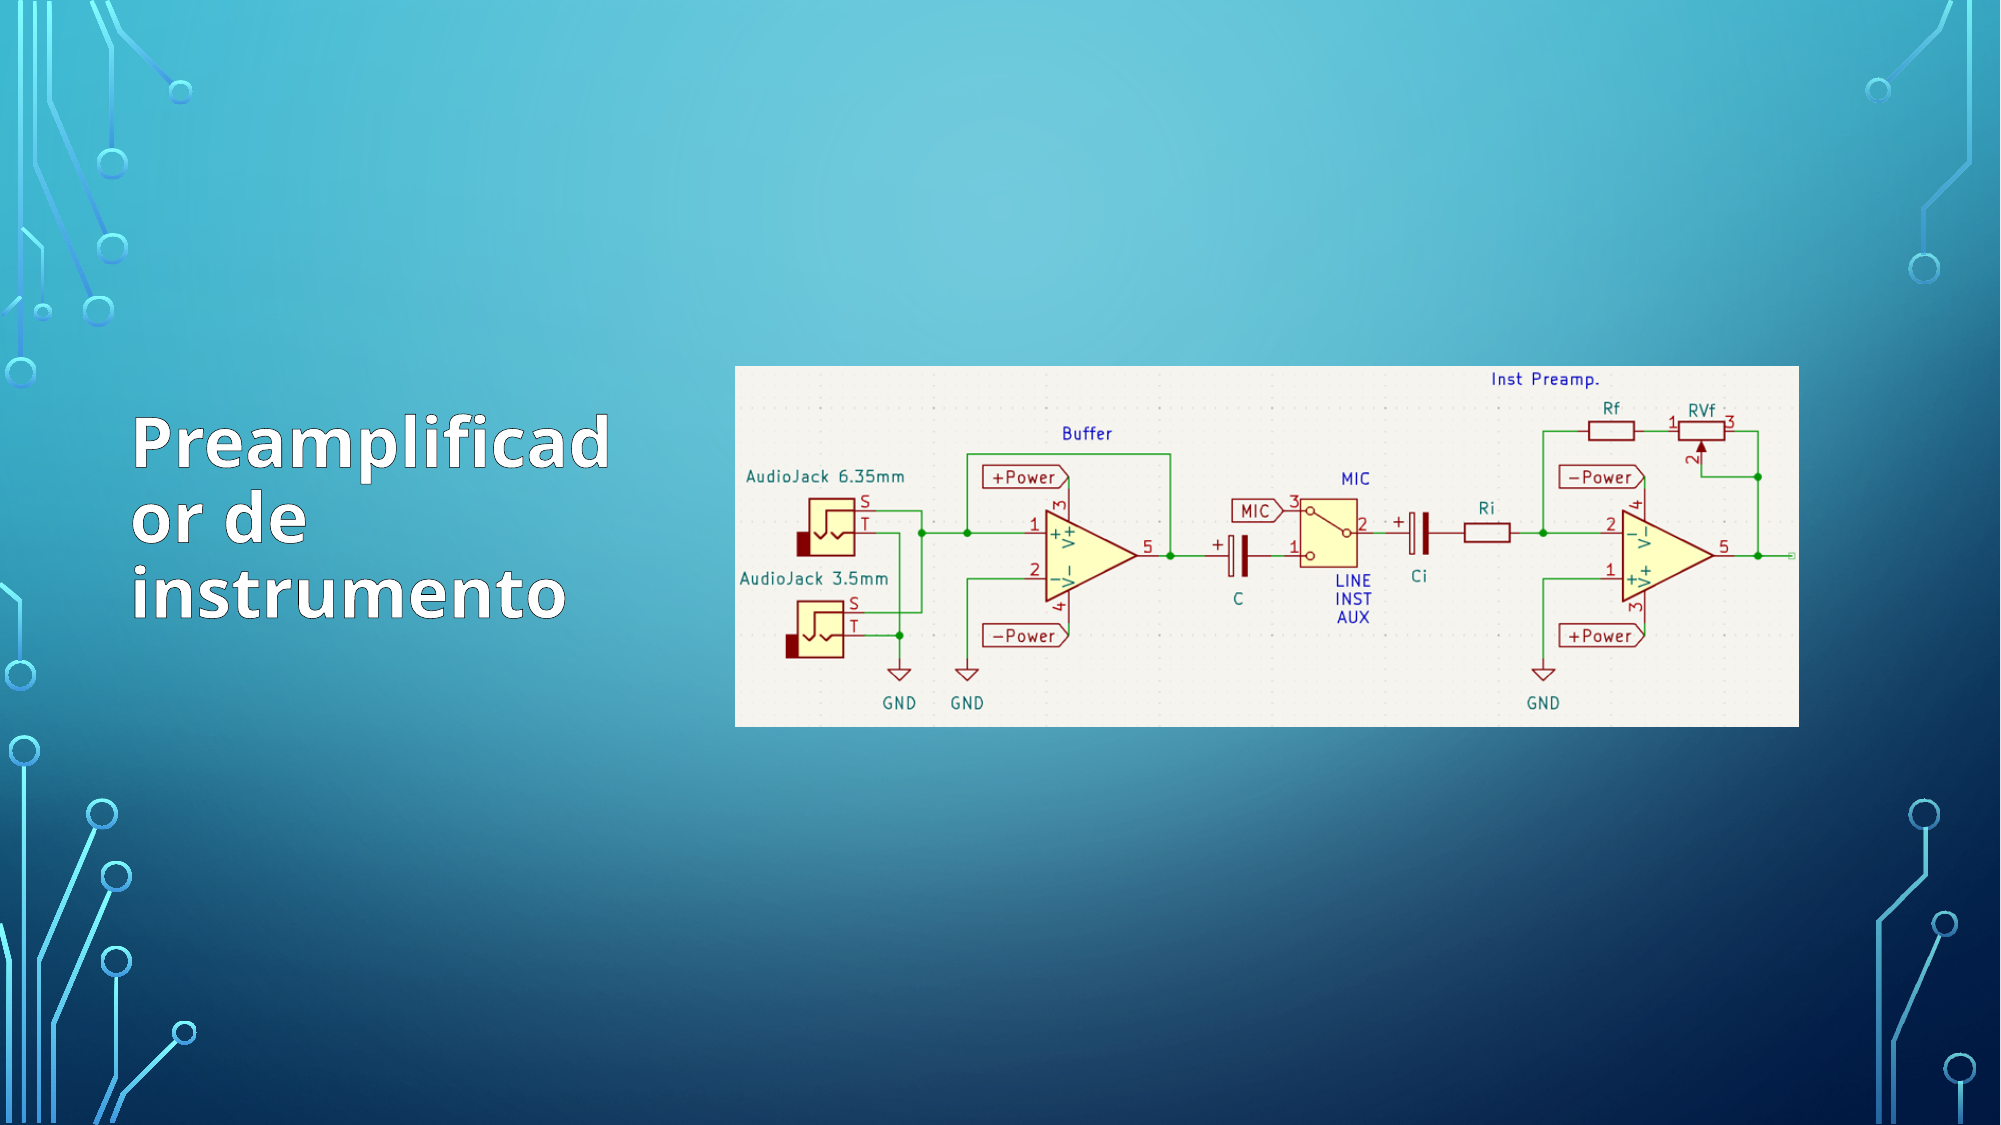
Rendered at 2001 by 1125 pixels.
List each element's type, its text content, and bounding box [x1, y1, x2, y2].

picture [735, 366, 1800, 727]
title Preamplificador de instrumento [114, 398, 649, 642]
